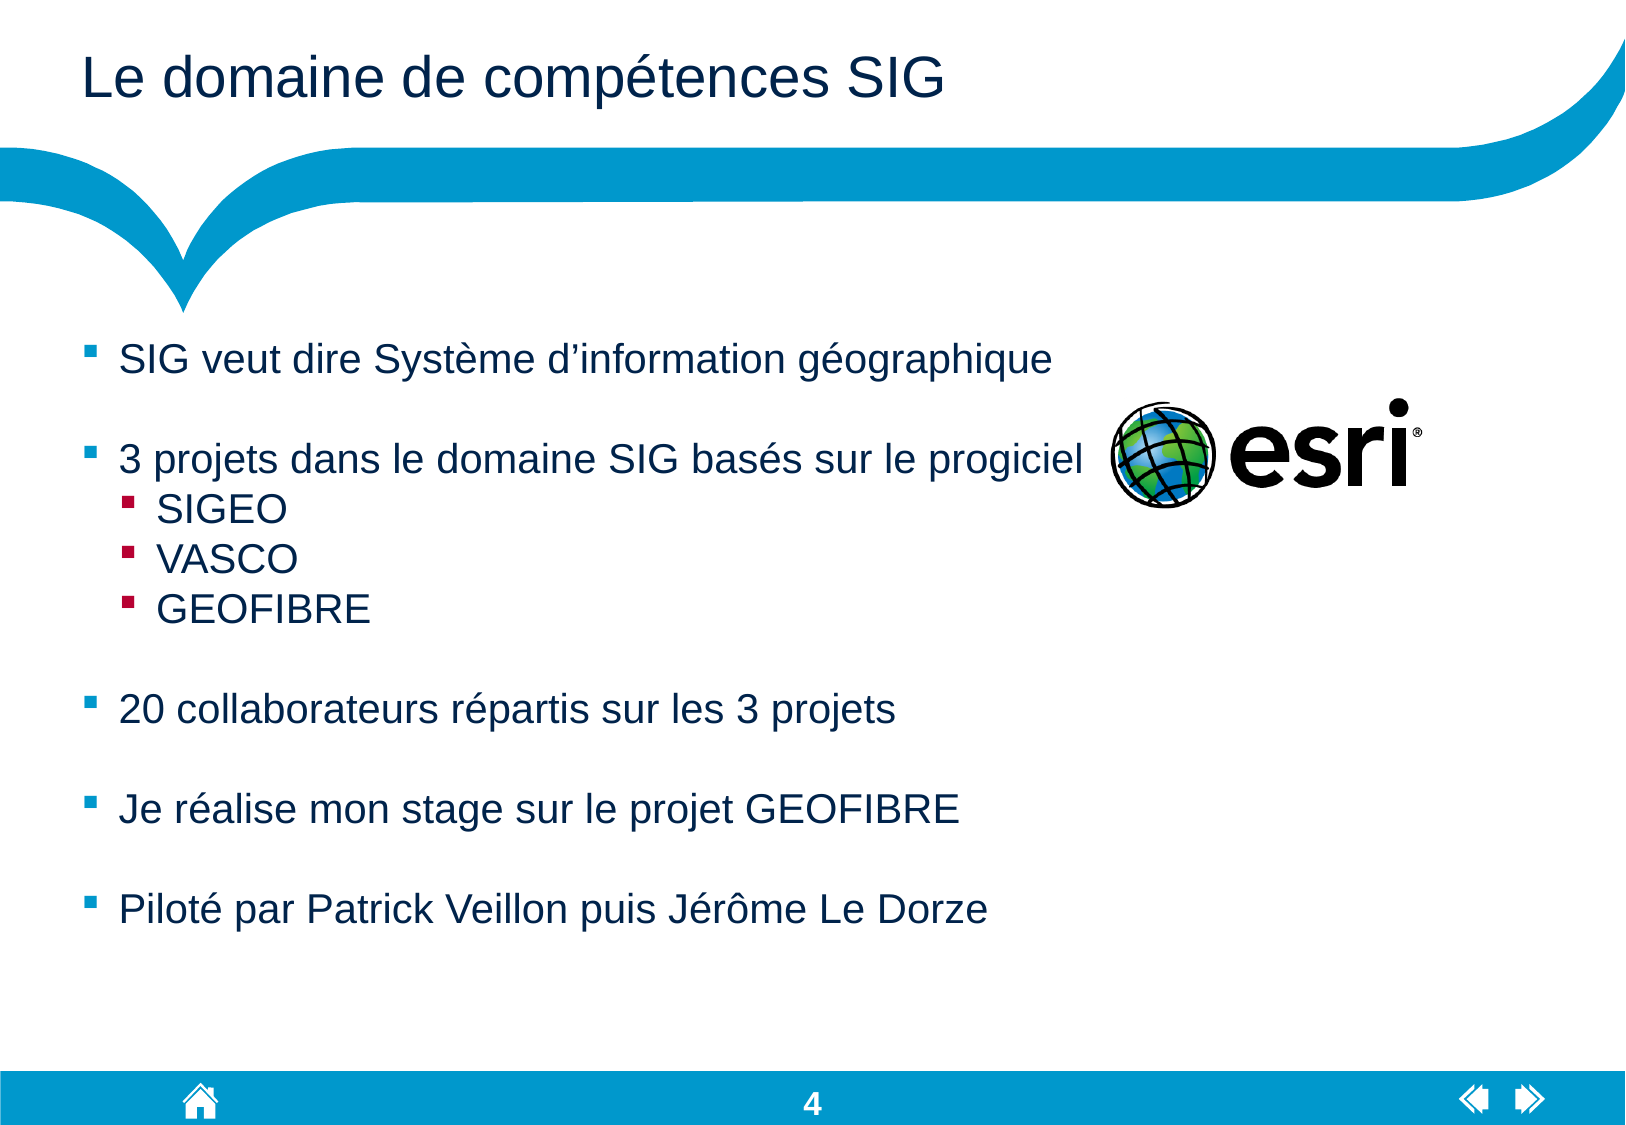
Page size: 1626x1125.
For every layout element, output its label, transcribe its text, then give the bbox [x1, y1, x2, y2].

title Le domaine de compétences SIG [80, 0, 1545, 148]
text_box 4 [0, 1074, 1625, 1125]
picture [1074, 370, 1450, 539]
list SIG veut dire Système d’information géographique 3 projets dans le domaine SIG basés sur le progiciel SIGEO VASCO GEOFIBRE 20 collaborateurs répartis sur les 3 projets Je réalise mon stage sur le projet GEOFIBRE Piloté par Patrick Veillon puis Jérôme Le Dorze [80, 332, 1273, 1002]
